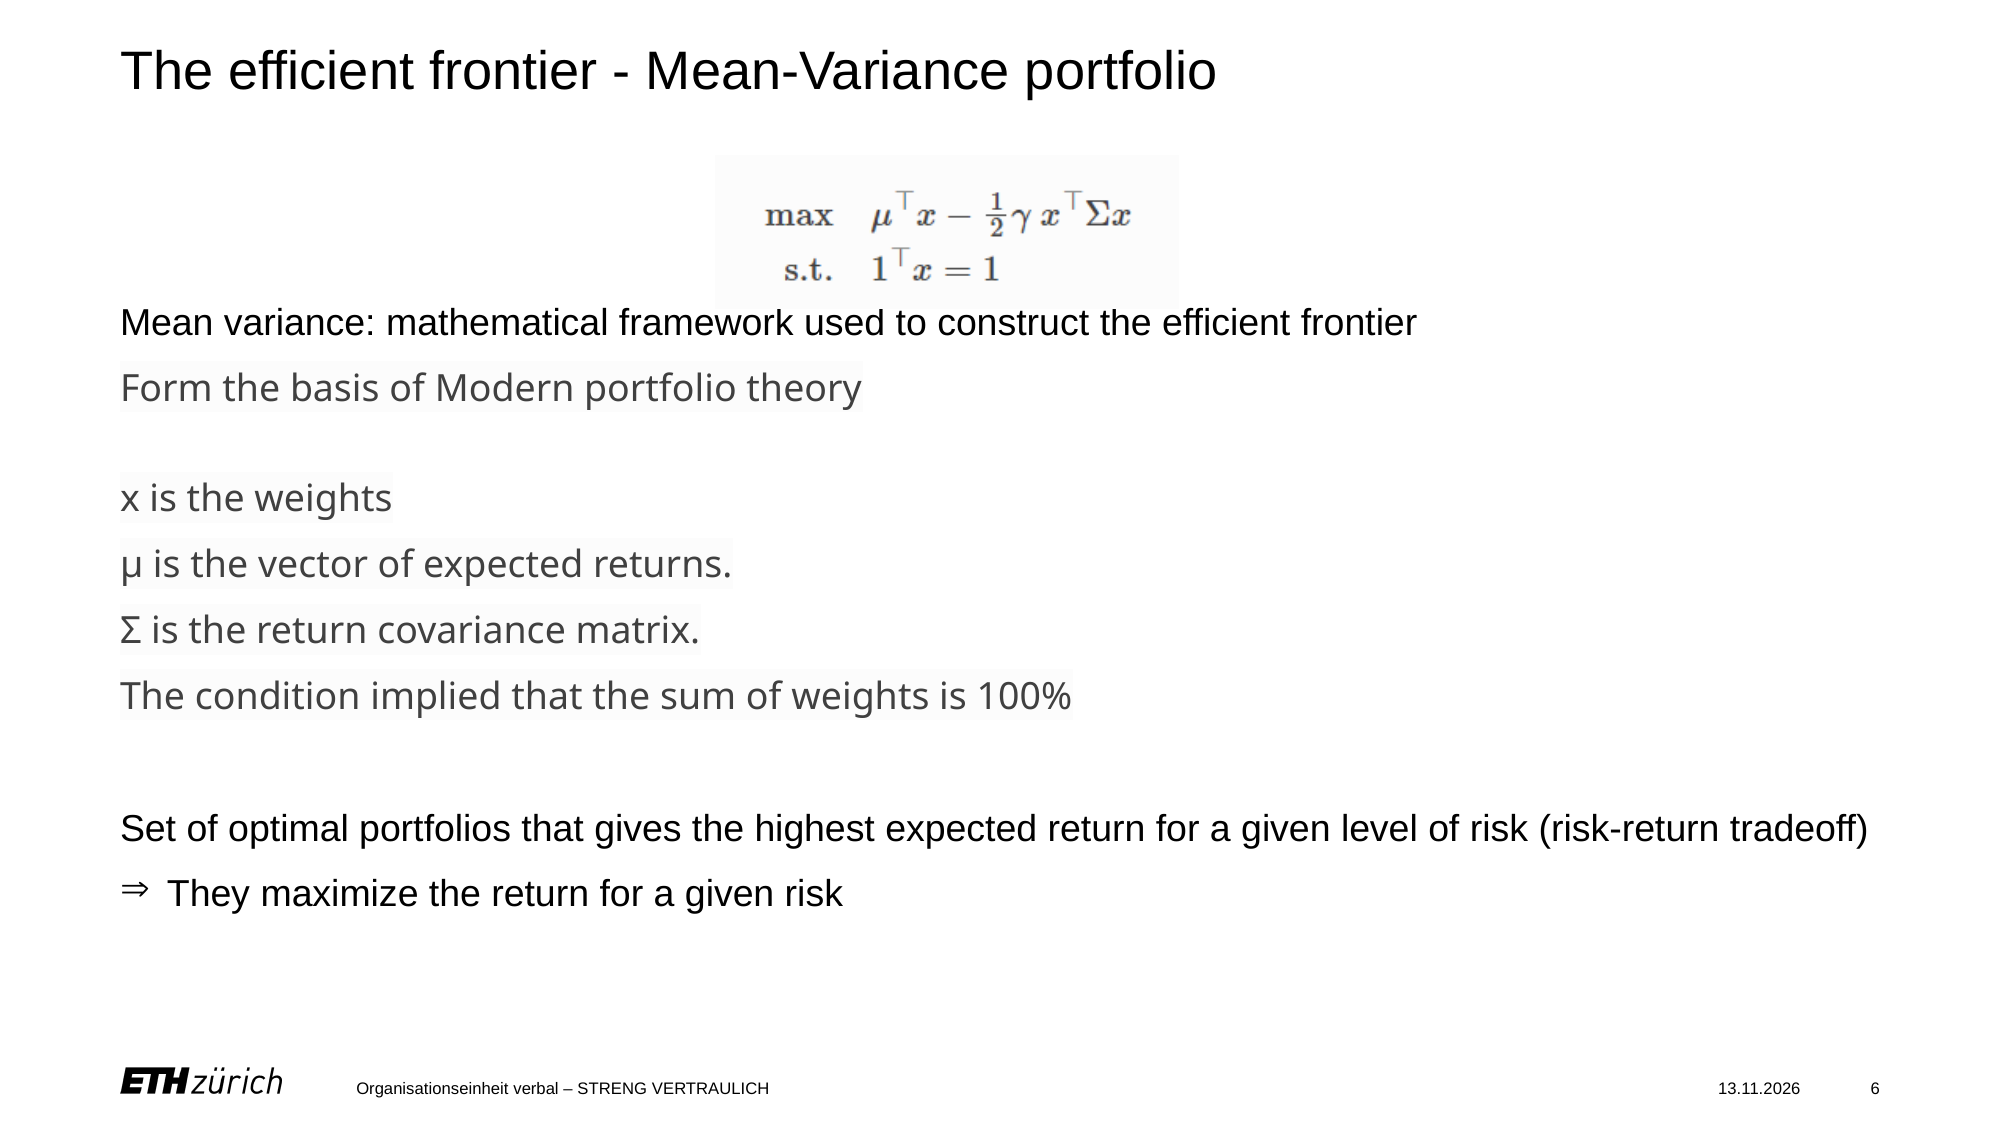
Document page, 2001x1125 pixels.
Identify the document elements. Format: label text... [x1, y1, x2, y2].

list Mean variance: mathematical framework used to construct the efficient frontier Form the basis of Modern portfolio theory x is the weights μ is the vector of expected returns. Σ is the return covariance matrix. The condition implied that the sum of weights is 100% Set of optimal portfolios that gives the highest expected return for a given level of risk (risk-return tradeoff) They maximize the return for a given risk https://gurobi-optimization-gurobi-optimods.readthedocs-hosted.com/en/latest/mods/portfolio.html [120, 231, 1880, 1000]
slide_number 6 [1827, 1069, 1880, 1106]
title The efficient frontier - Mean-Variance portfolio [120, 42, 1880, 191]
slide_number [1718, 1069, 1819, 1106]
footer Organisationseinheit verbal – STRENG VERTRAULICH [356, 1069, 1538, 1106]
picture [715, 155, 1179, 309]
picture [120, 1067, 282, 1094]
